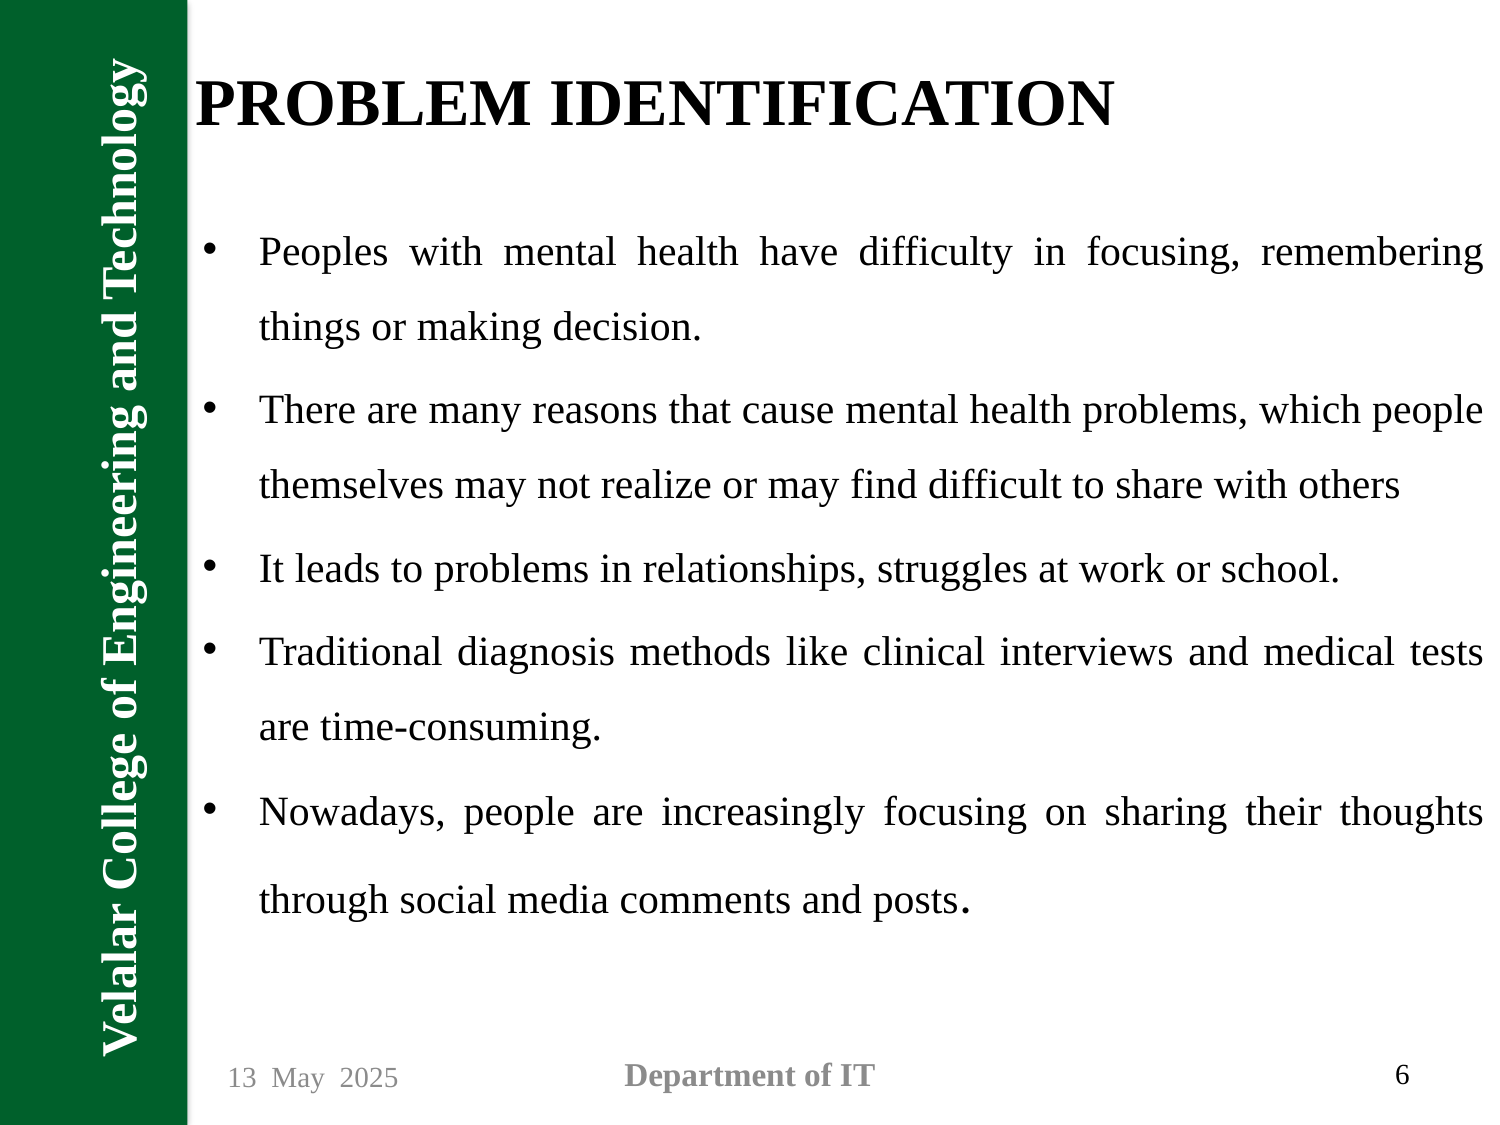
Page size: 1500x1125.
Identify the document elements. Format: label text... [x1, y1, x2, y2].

list Peoples with mental health have difficulty in focusing, remembering things or making decision. There are many reasons that cause mental health problems, which people themselves may not realize or may find difficult to share with others It leads to problems in relationships, struggles at work or school. Traditional diagnosis methods like clinical interviews and medical tests are time-consuming. Nowadays, people are increasingly focusing on sharing their thoughts through social media comments and posts. [187, 191, 1500, 934]
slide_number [212, 1046, 563, 1107]
slide_number 6 [1074, 1042, 1425, 1103]
text_box Velalar College of Engineering and Technology [0, 193, 188, 1125]
footer Department of IT [512, 1042, 988, 1103]
title PROBLEM IDENTIFICATION [0, 4, 1313, 193]
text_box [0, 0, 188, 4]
